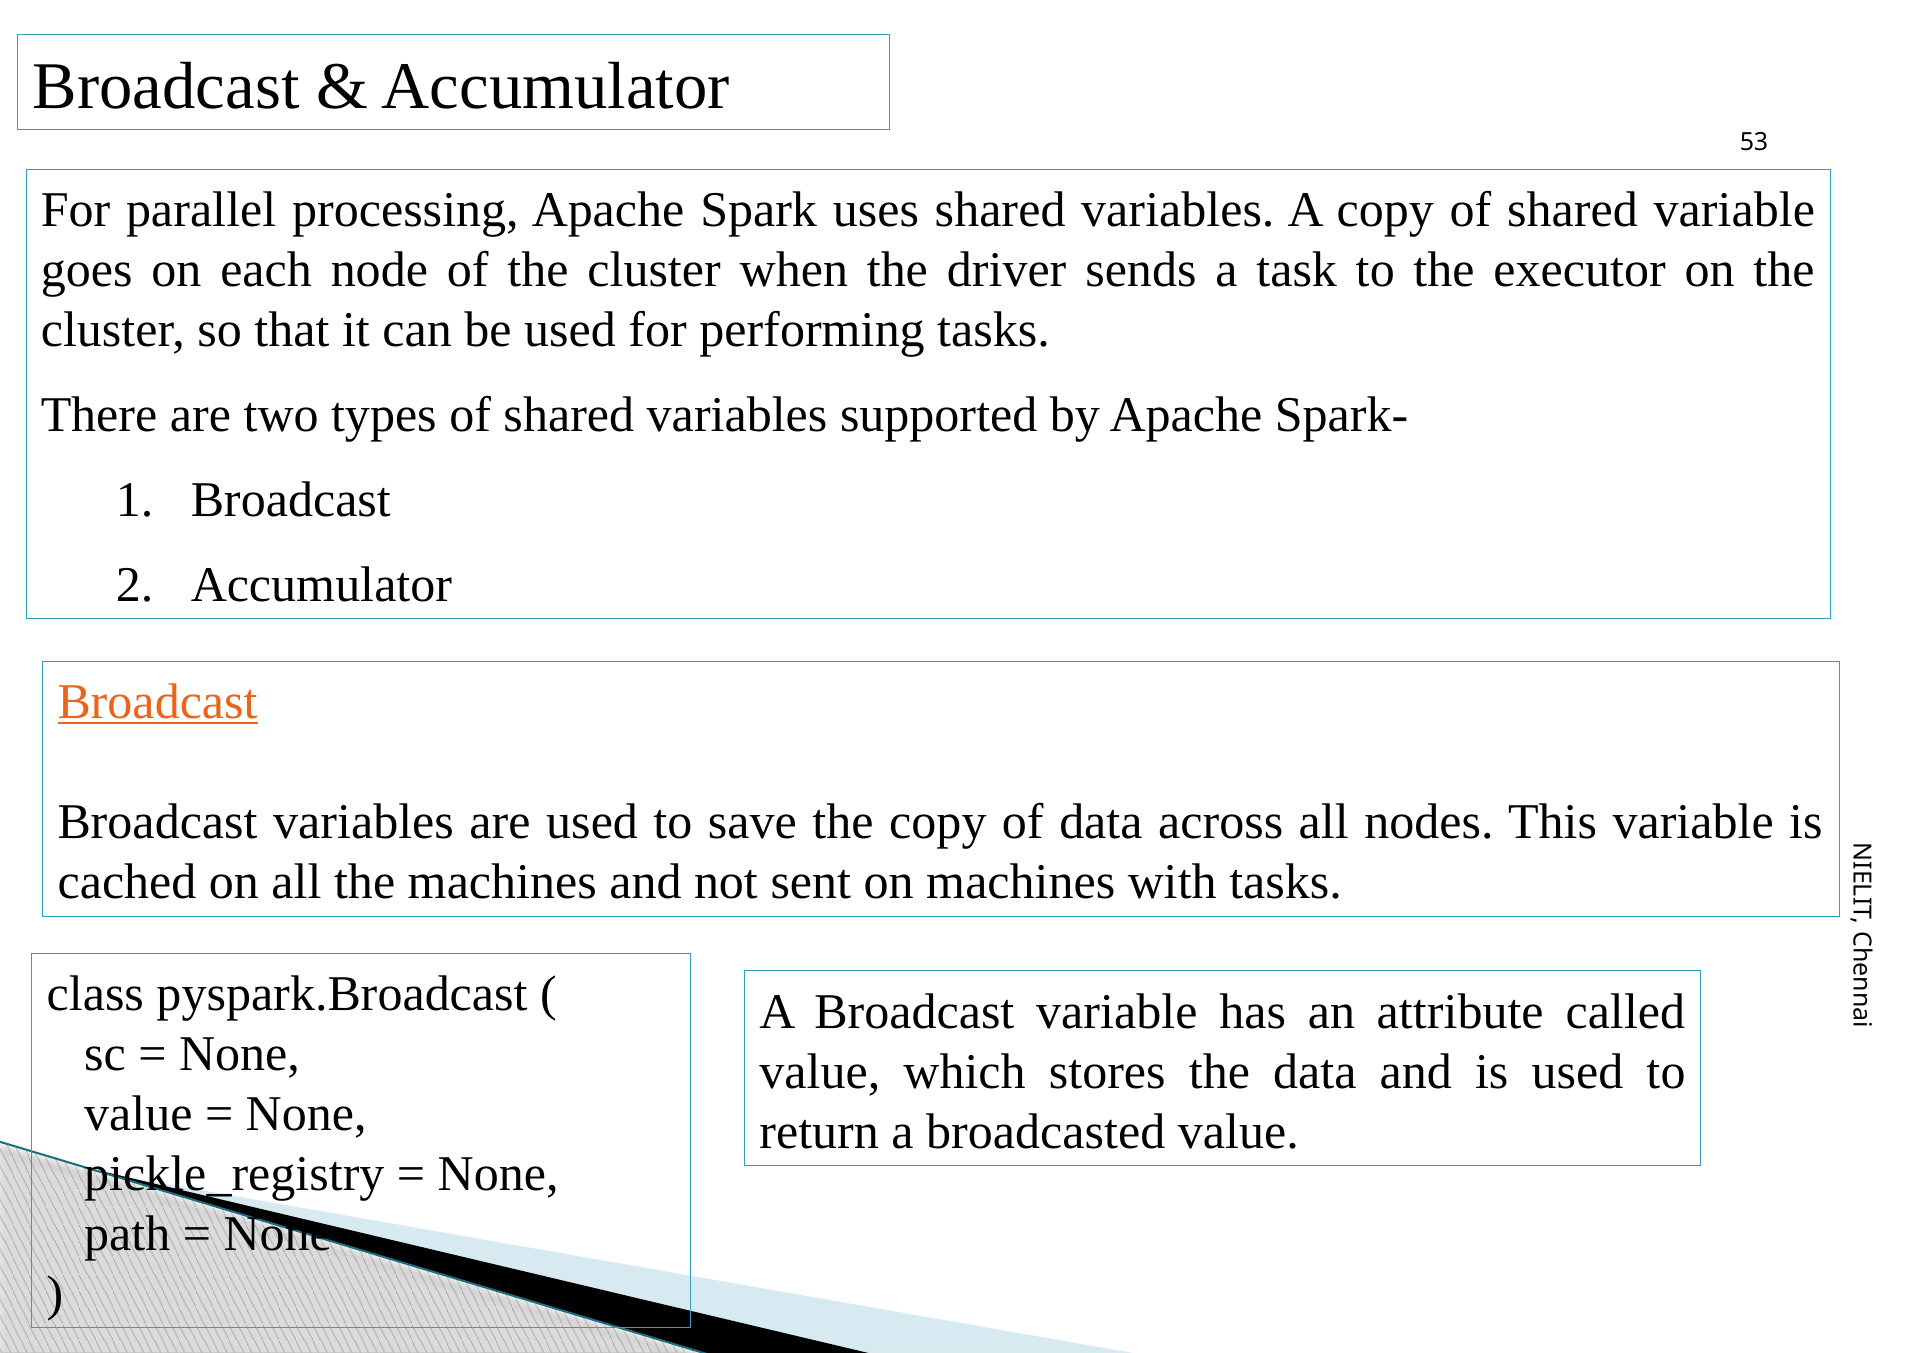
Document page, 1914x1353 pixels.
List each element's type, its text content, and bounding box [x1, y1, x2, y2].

footer NIELIT, Chennai [1839, 285, 1888, 1047]
text_box A Broadcast variable has an attribute called value, which stores the data and is used to return a broadcasted value. [744, 970, 1701, 1166]
text_box For parallel processing, Apache Spark uses shared variables. A copy of shared variable goes on each node of the cluster when the driver sends a task to the executor on the cluster, so that it can be used for performing tasks. There are two types of shared variables supported by Apache Spark- Broadcast Accumulator [26, 169, 1831, 619]
text_box Broadcast & Accumulator [17, 34, 890, 130]
text_box Broadcast Broadcast variables are used to save the copy of data across all nodes. This variable is cached on all the machines and not sent on machines with tasks. [42, 661, 1840, 917]
text_box class pyspark.Broadcast ( sc = None, value = None, pickle_registry = None, path = None ) [31, 953, 691, 1328]
slide_number 53 [1619, 17, 1788, 169]
